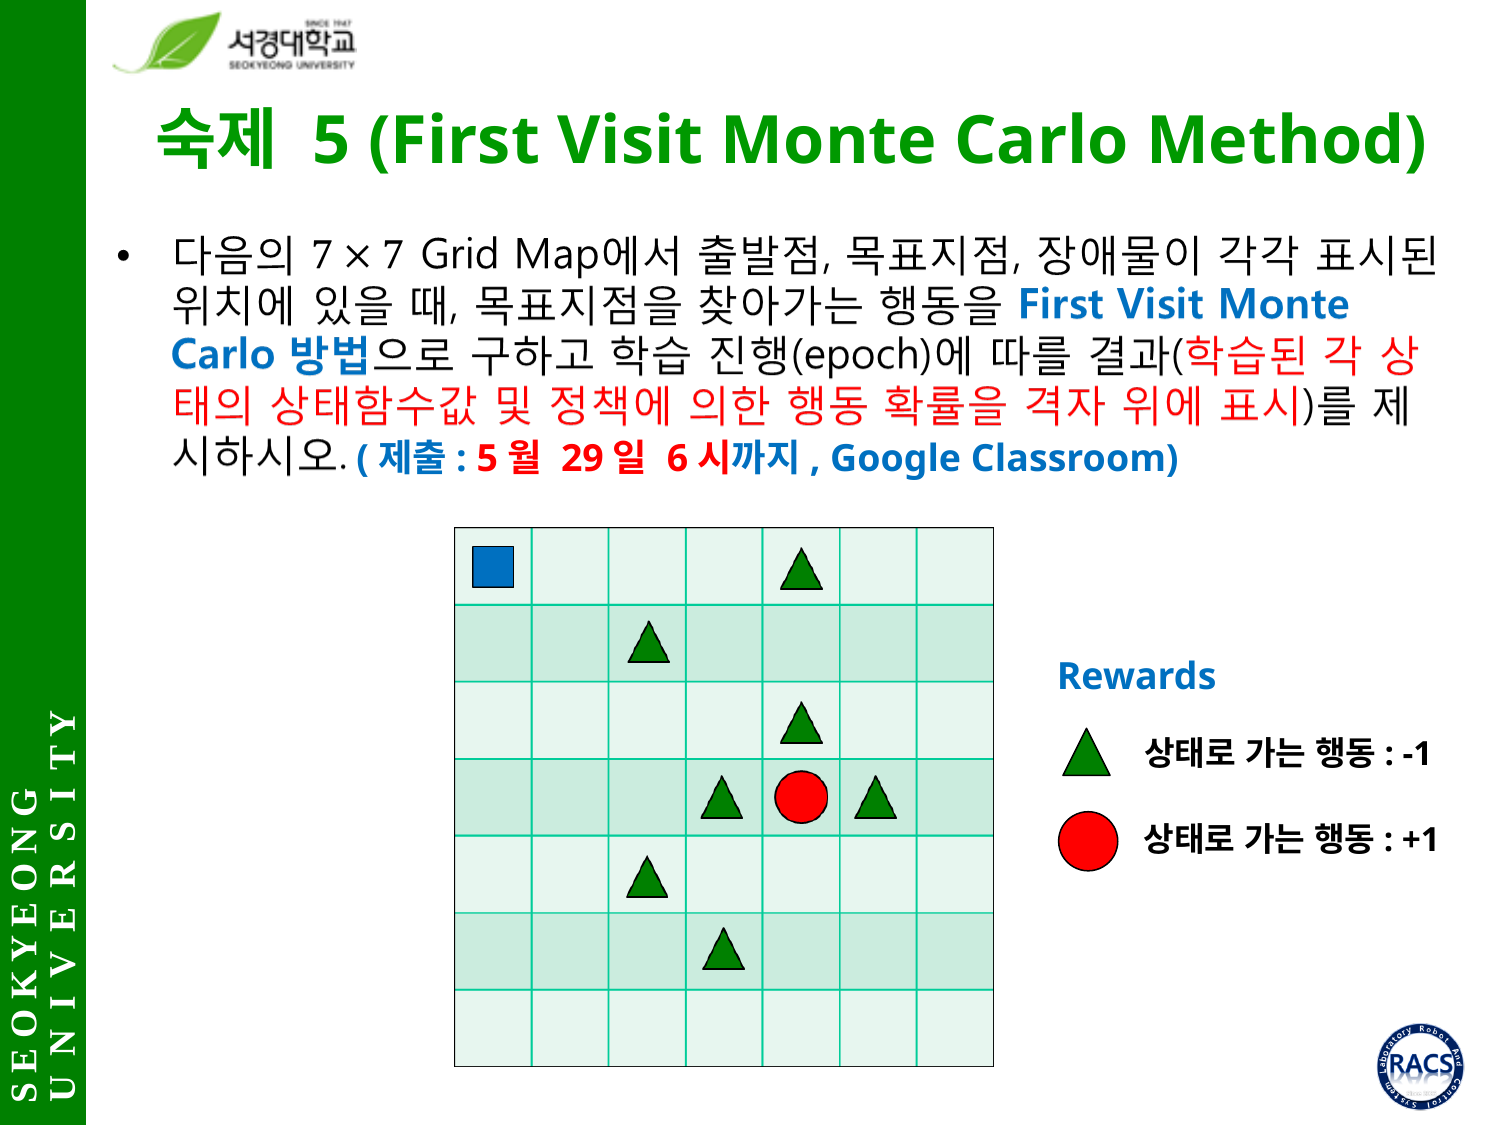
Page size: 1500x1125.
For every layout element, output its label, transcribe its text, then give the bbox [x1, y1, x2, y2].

picture [112, 9, 357, 73]
picture [454, 527, 994, 1067]
text_box (제출: 5월 29일 6시까지, Google Classroom) [341, 426, 1195, 486]
title 숙제 5 (First Visit Monte Carlo Method) [110, 73, 1474, 202]
picture [1373, 1019, 1467, 1113]
text_box [99, 220, 1465, 995]
